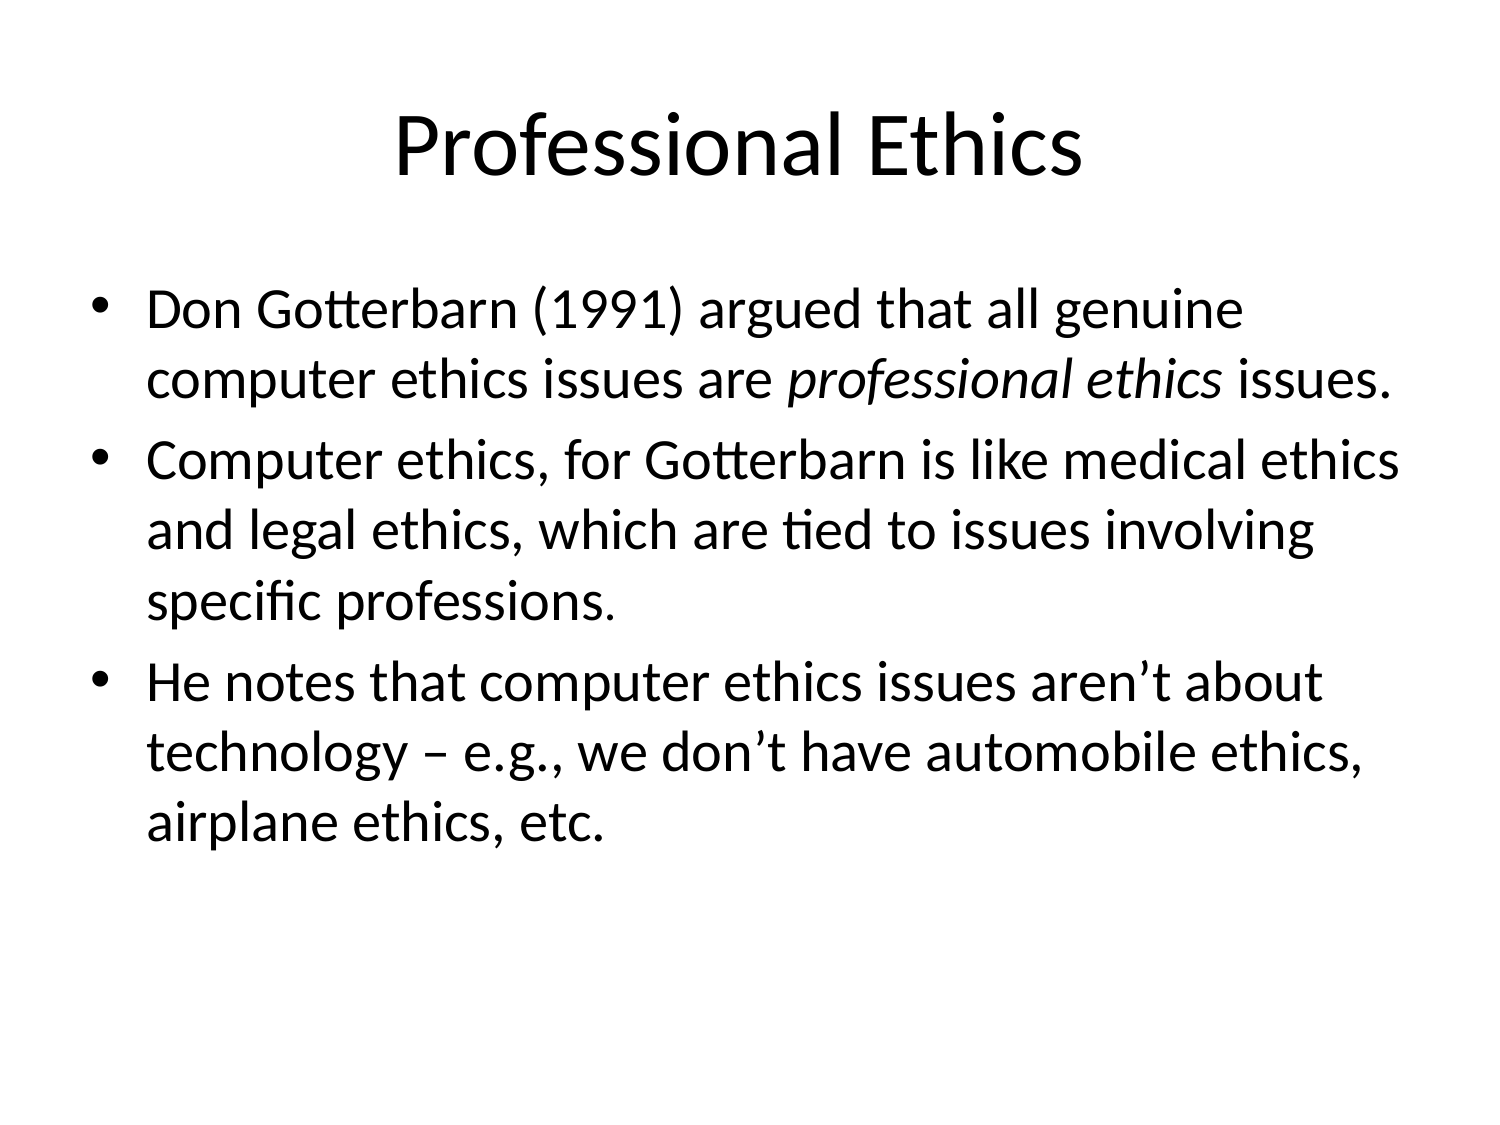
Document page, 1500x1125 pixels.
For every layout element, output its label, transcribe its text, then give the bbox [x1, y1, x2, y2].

list Don Gotterbarn (1991) argued that all genuine computer ethics issues are professional ethics issues. Computer ethics, for Gotterbarn is like medical ethics and legal ethics, which are tied to issues involving specific professions. He notes that computer ethics issues aren’t about technology – e.g., we don’t have automobile ethics, airplane ethics, etc. [75, 262, 1425, 1005]
title Professional Ethics [75, 45, 1425, 233]
